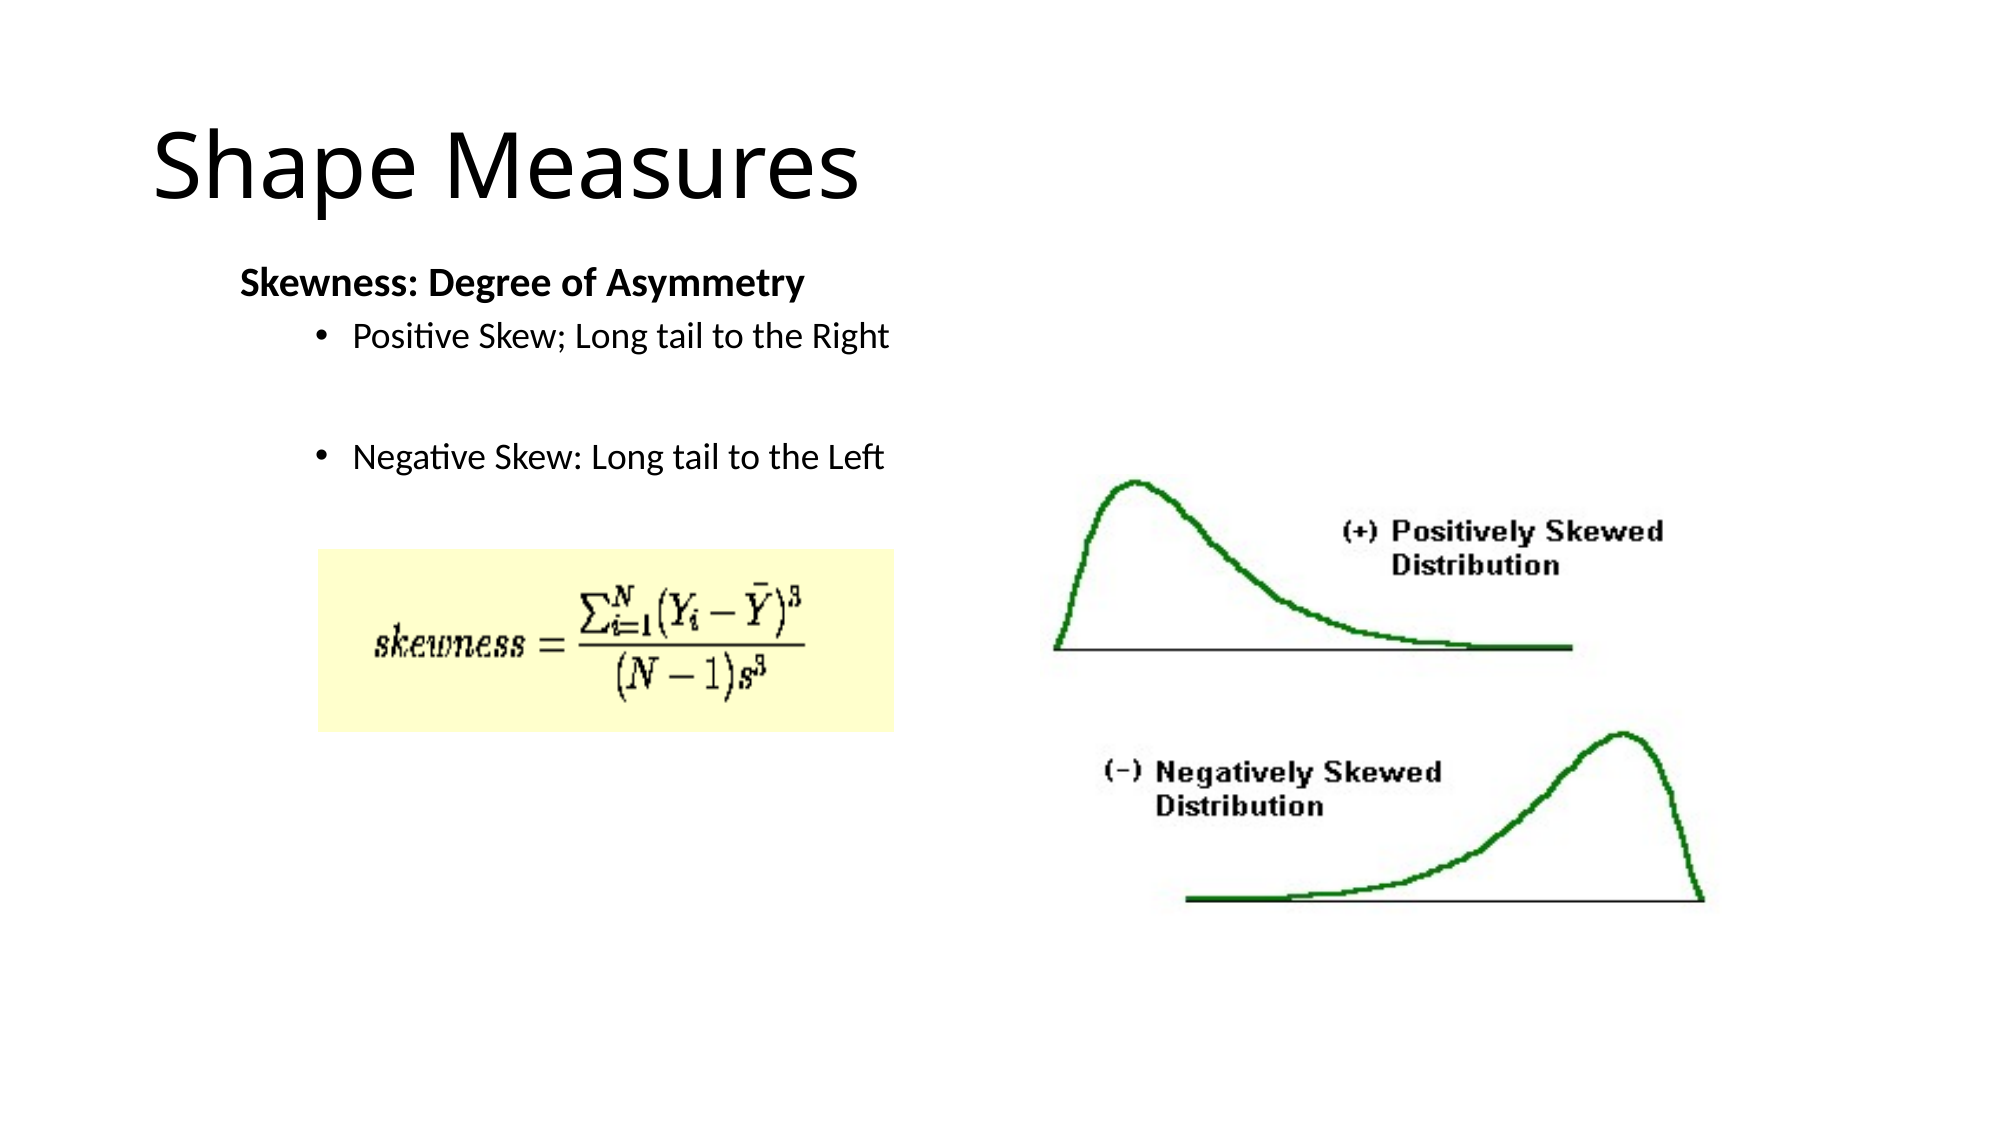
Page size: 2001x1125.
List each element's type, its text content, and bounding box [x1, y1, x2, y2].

picture [1040, 474, 1722, 922]
title Shape Measures [137, 59, 1863, 278]
list Skewness: Degree of Asymmetry Positive Skew; Long tail to the Right Negative Skew: Long tail to the Left [225, 253, 1000, 1029]
picture [318, 549, 894, 732]
